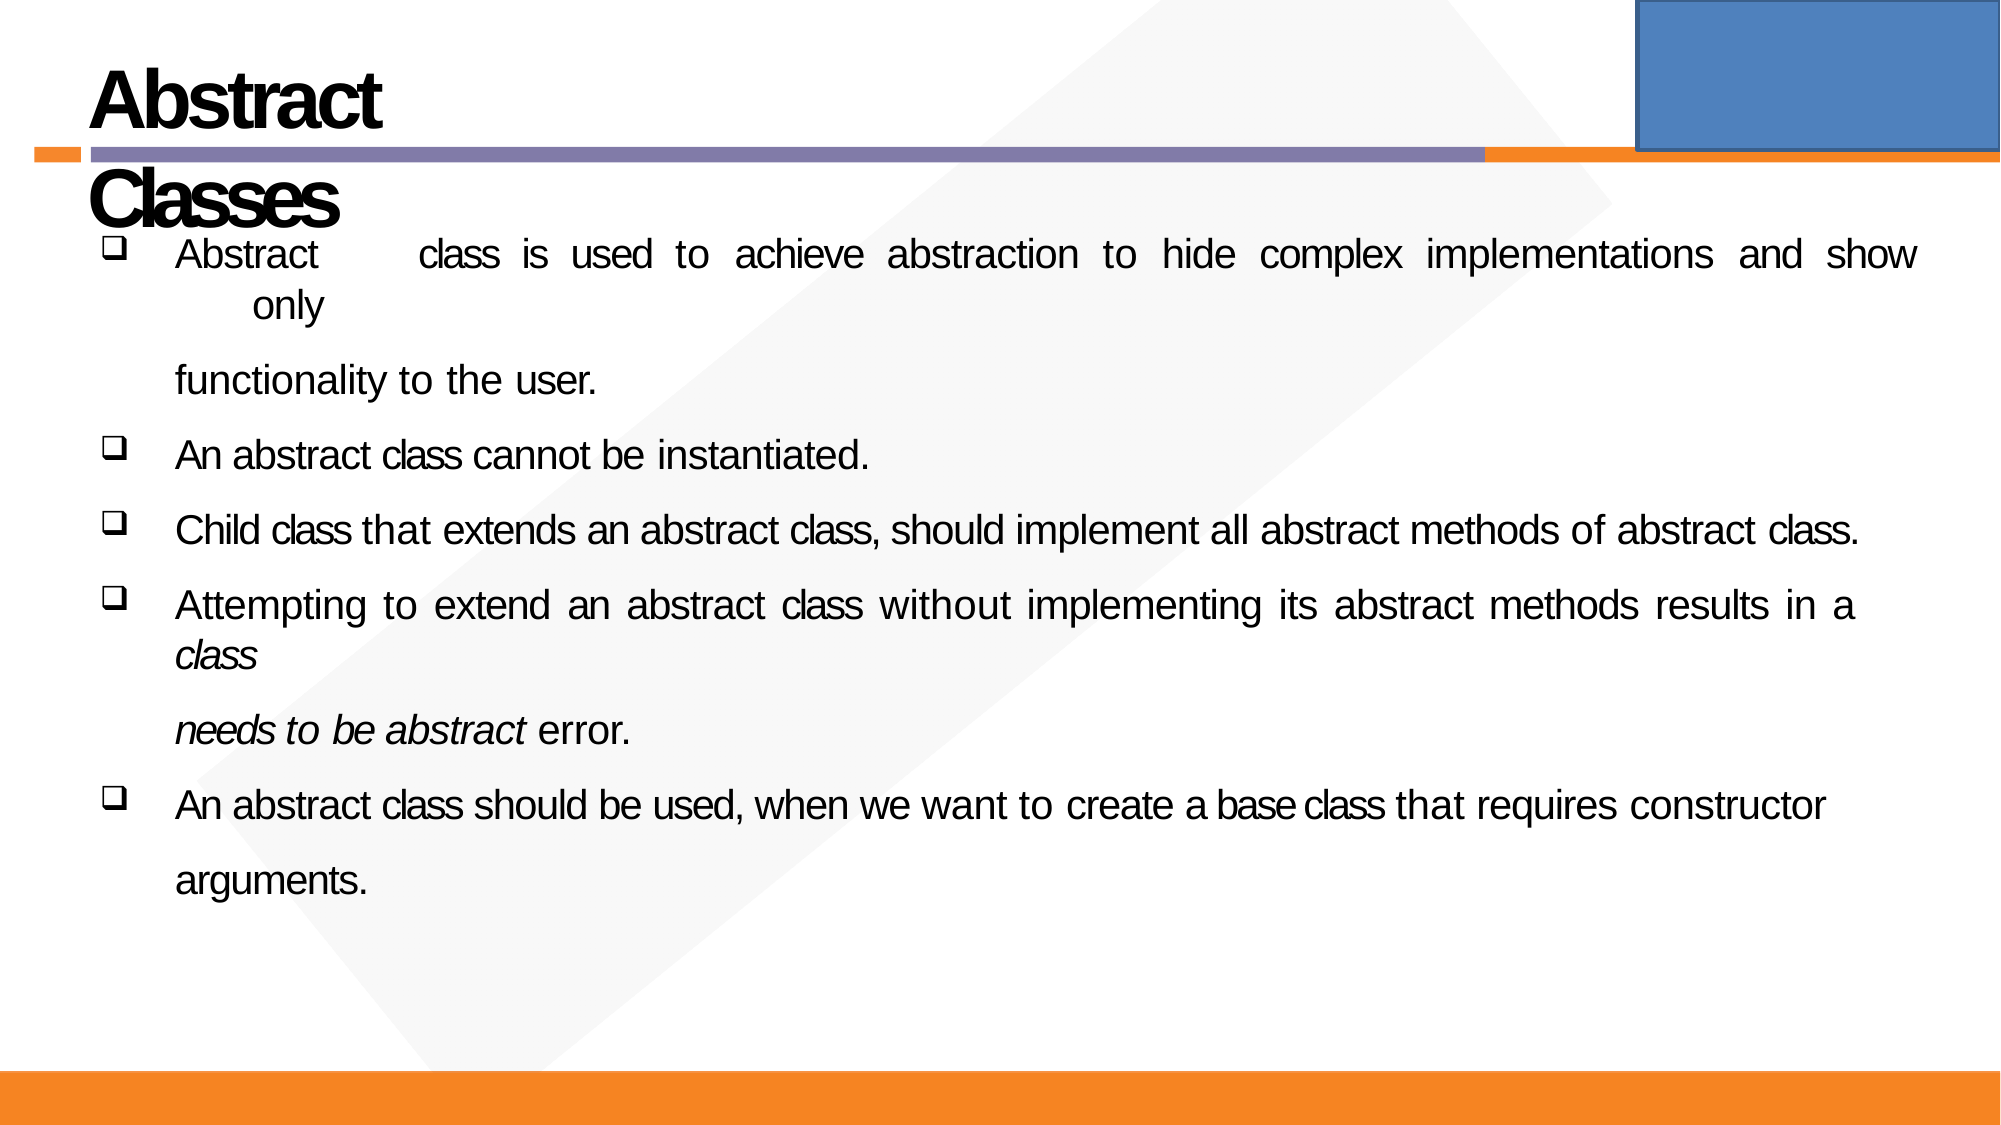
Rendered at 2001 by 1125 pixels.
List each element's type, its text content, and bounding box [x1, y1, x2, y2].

text_box [1635, 0, 2000, 152]
title Abstract Classes [85, 42, 649, 245]
picture [0, 0, 2000, 1072]
text_box Abstract class is used to achieve abstraction to hide complex implementations and show only functionality to the user. An abstract class cannot be instantiated. Child class that extends an abstract class, should implement all abstract methods of abstract class. Attempting to extend an abstract class without implementing its abstract methods results in a class needs to be abstract error. An abstract class should be used, when we want to create a base class that requires constructor arguments. [97, 200, 1937, 903]
